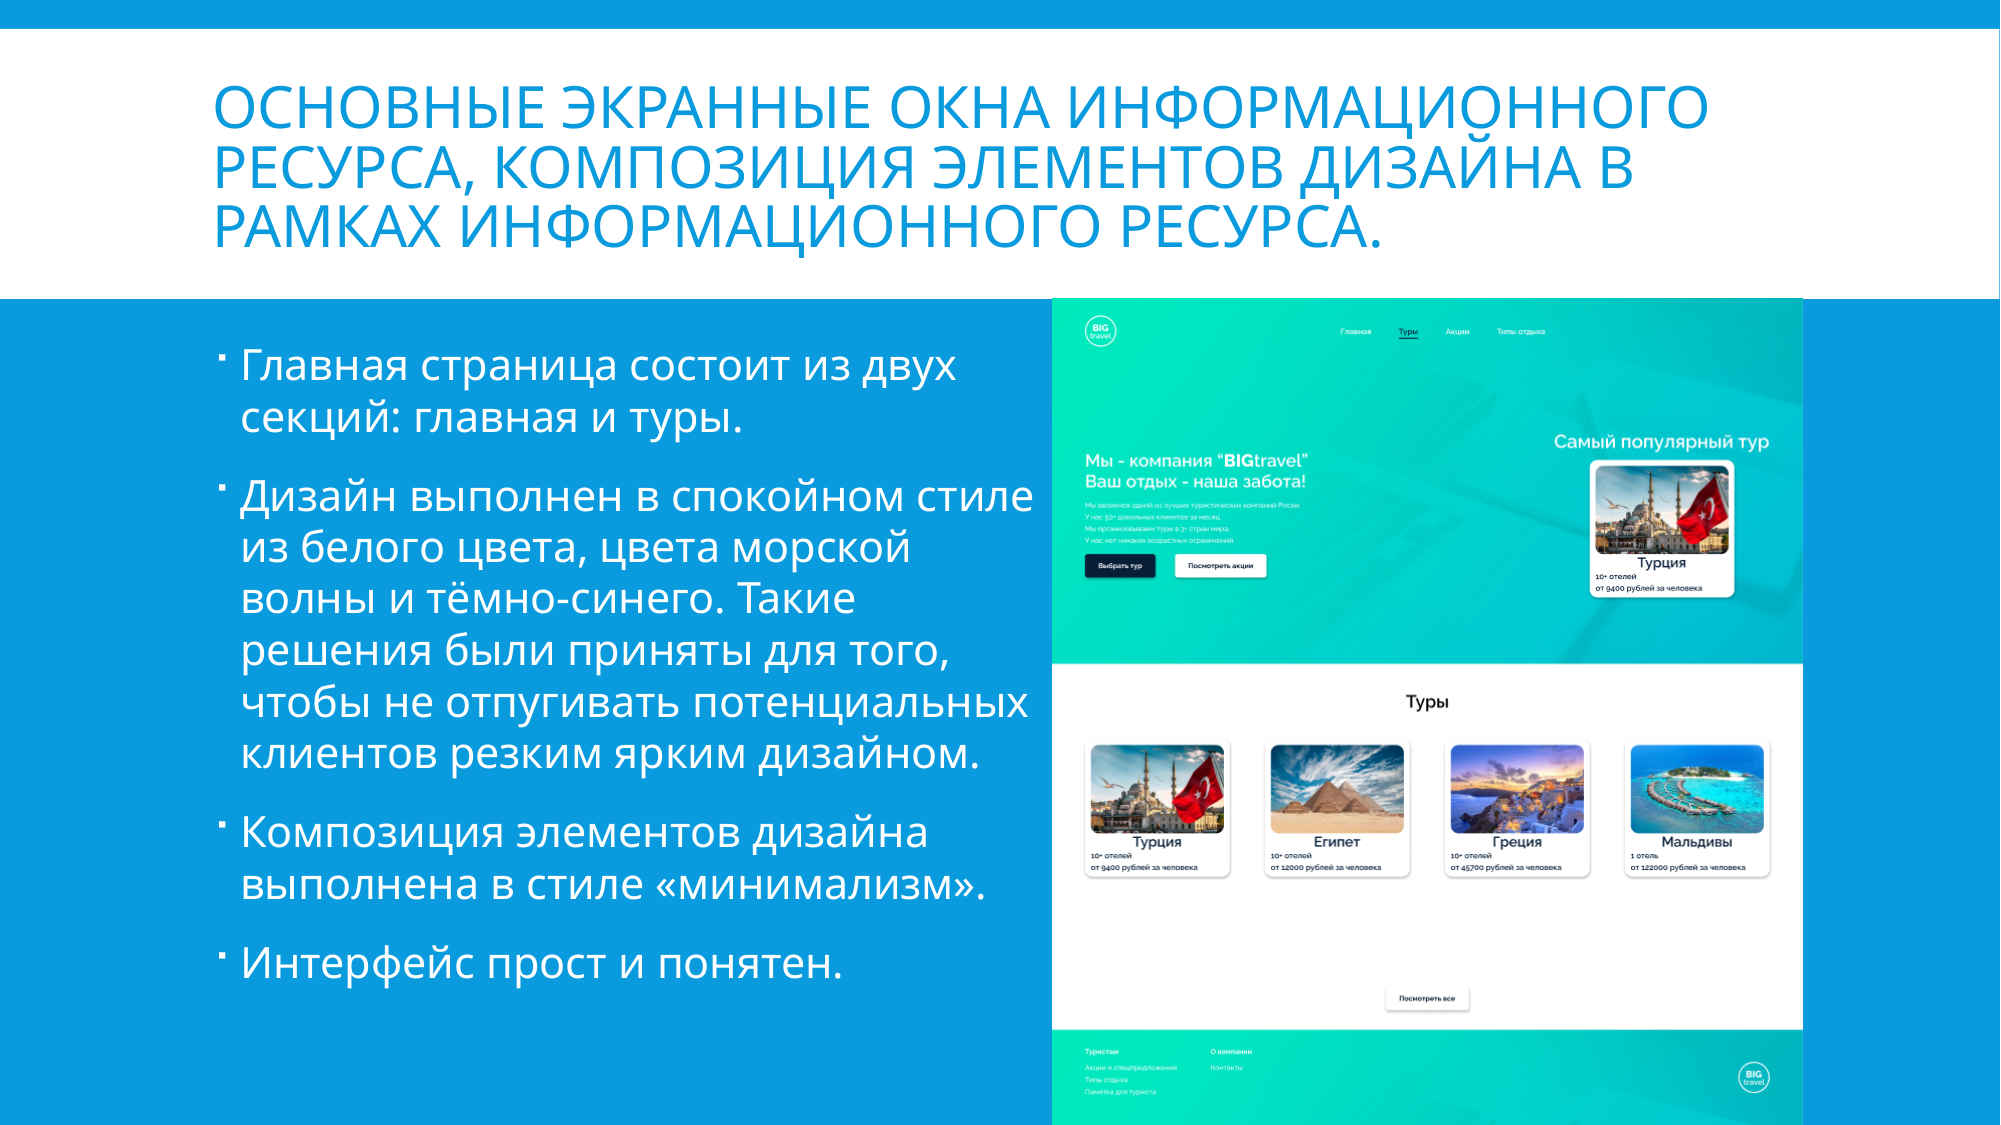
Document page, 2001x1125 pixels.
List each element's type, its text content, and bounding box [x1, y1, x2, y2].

picture [1052, 297, 1803, 1125]
list Главная страница состоит из двух секций: главная и туры. Дизайн выполнен в спокойном стиле из белого цвета, цвета морской волны и тёмно-синего. Такие решения были приняты для того, чтобы не отпугивать потенциальных клиентов резким ярким дизайном. Композиция элементов дизайна выполнена в стиле «минимализм». Интерфейс прост и понятен. [197, 329, 1045, 1020]
title основные экранные окна информационного ресурса, композиция элементов дизайна в рамках информационного ресурса. [197, 46, 1803, 295]
